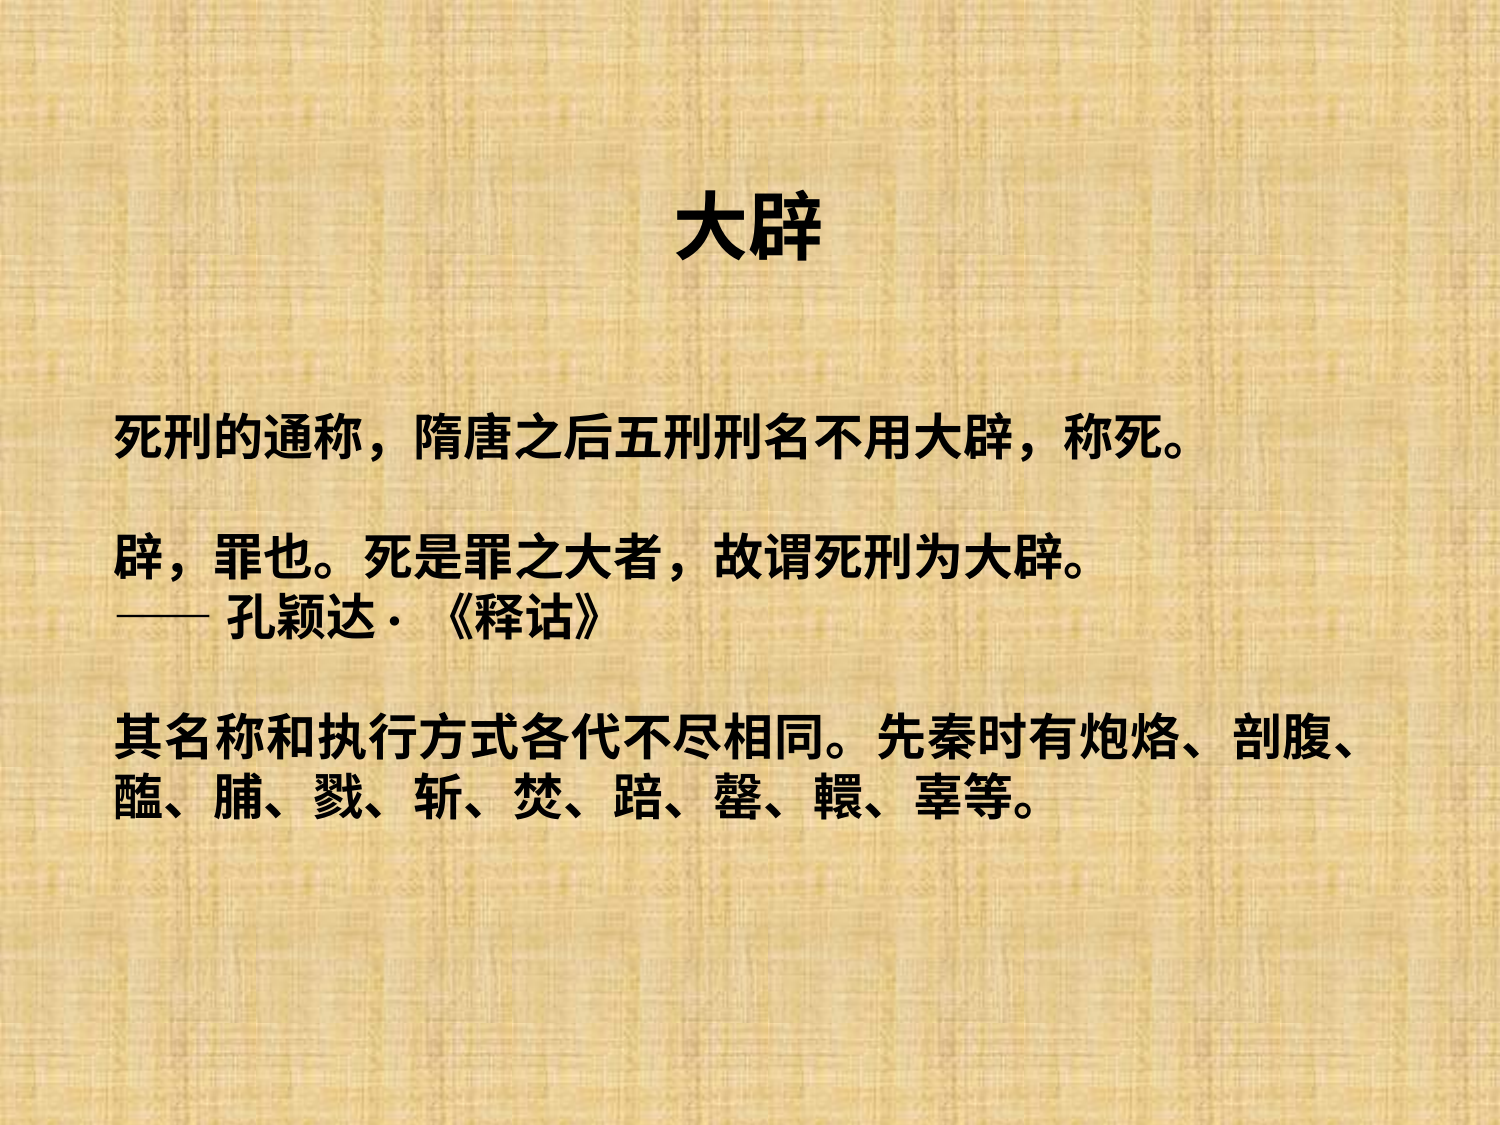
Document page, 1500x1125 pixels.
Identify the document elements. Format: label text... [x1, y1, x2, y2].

text_box 大辟 死刑的通称，隋唐之后五刑刑名不用大辟，称死。 辟，罪也。死是罪之大者，故谓死刑为大辟。 ——孔颖达· 《释诂》 其名称和执行方式各代不尽相同。先秦时有炮烙、剖腹、醢、脯、戮、斩、焚、踣、罄、轘、辜等。 [99, 172, 1399, 833]
picture [0, 0, 1500, 1125]
